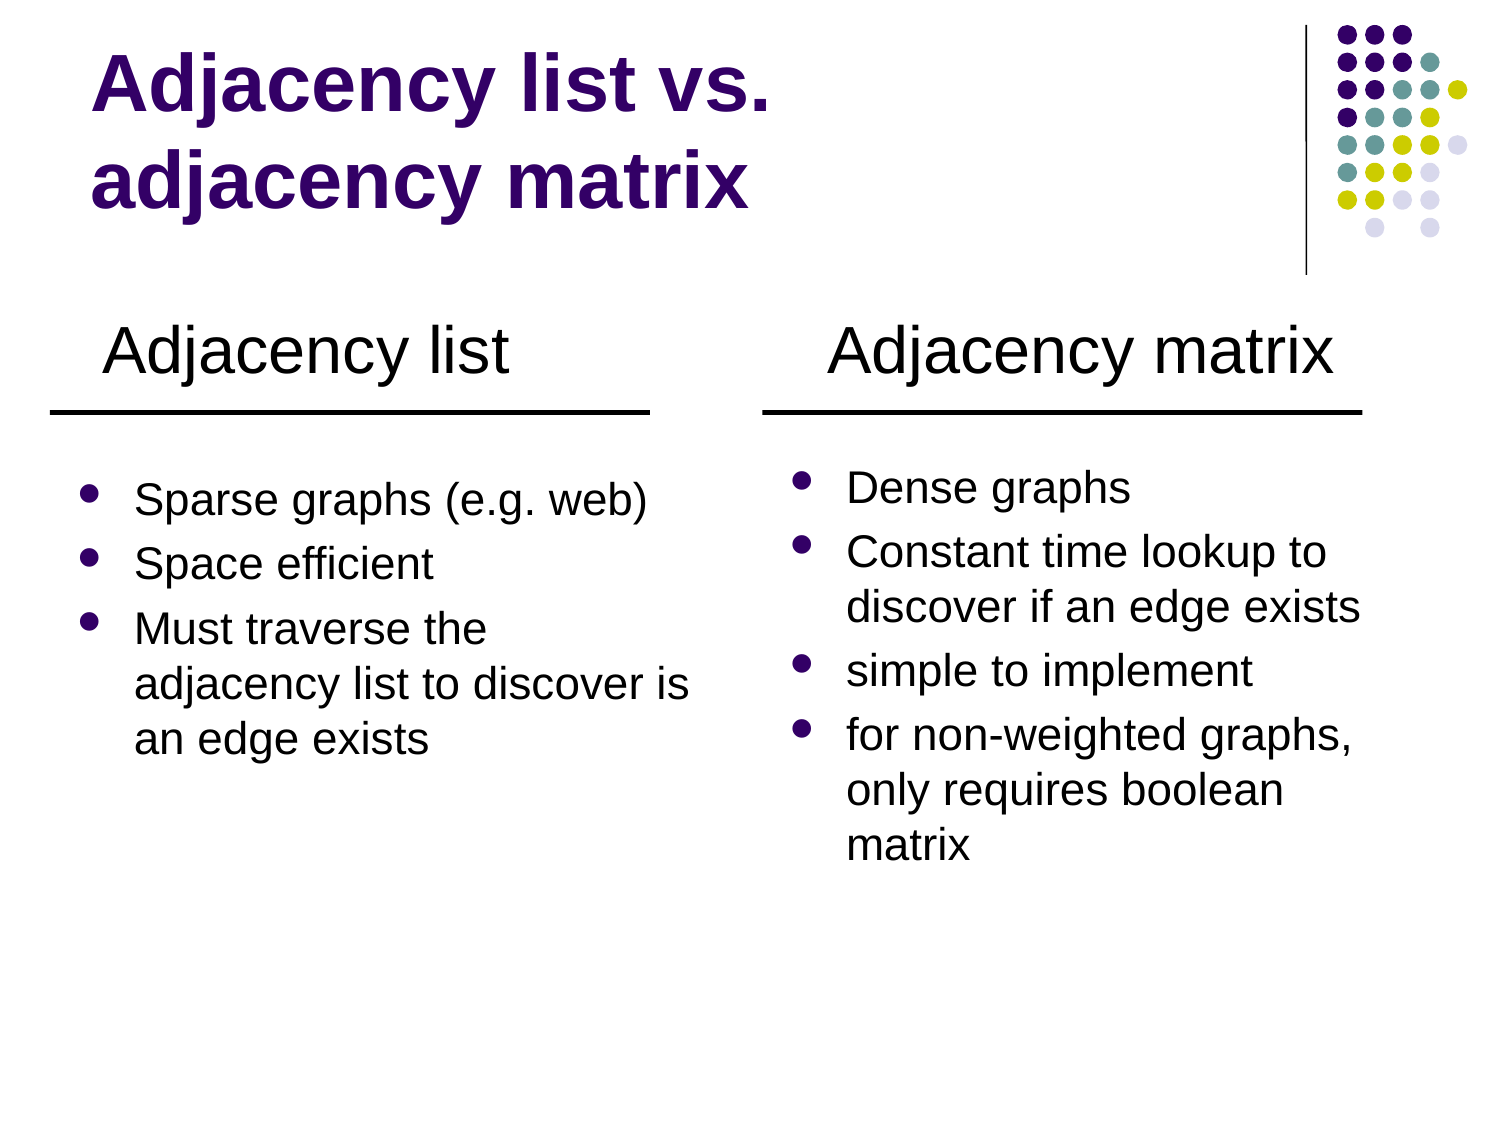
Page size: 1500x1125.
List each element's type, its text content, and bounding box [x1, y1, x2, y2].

text_box Adjacency matrix [812, 299, 1363, 395]
text_box Adjacency list [87, 299, 563, 395]
title Adjacency list vs. adjacency matrix [74, 19, 1313, 233]
text_box Dense graphs Constant time lookup to discover if an edge exists simple to implement for non-weighted graphs, only requires boolean matrix [774, 450, 1425, 875]
list Sparse graphs (e.g. web) Space efficient Must traverse the adjacency list to discover is an edge exists [62, 462, 713, 888]
